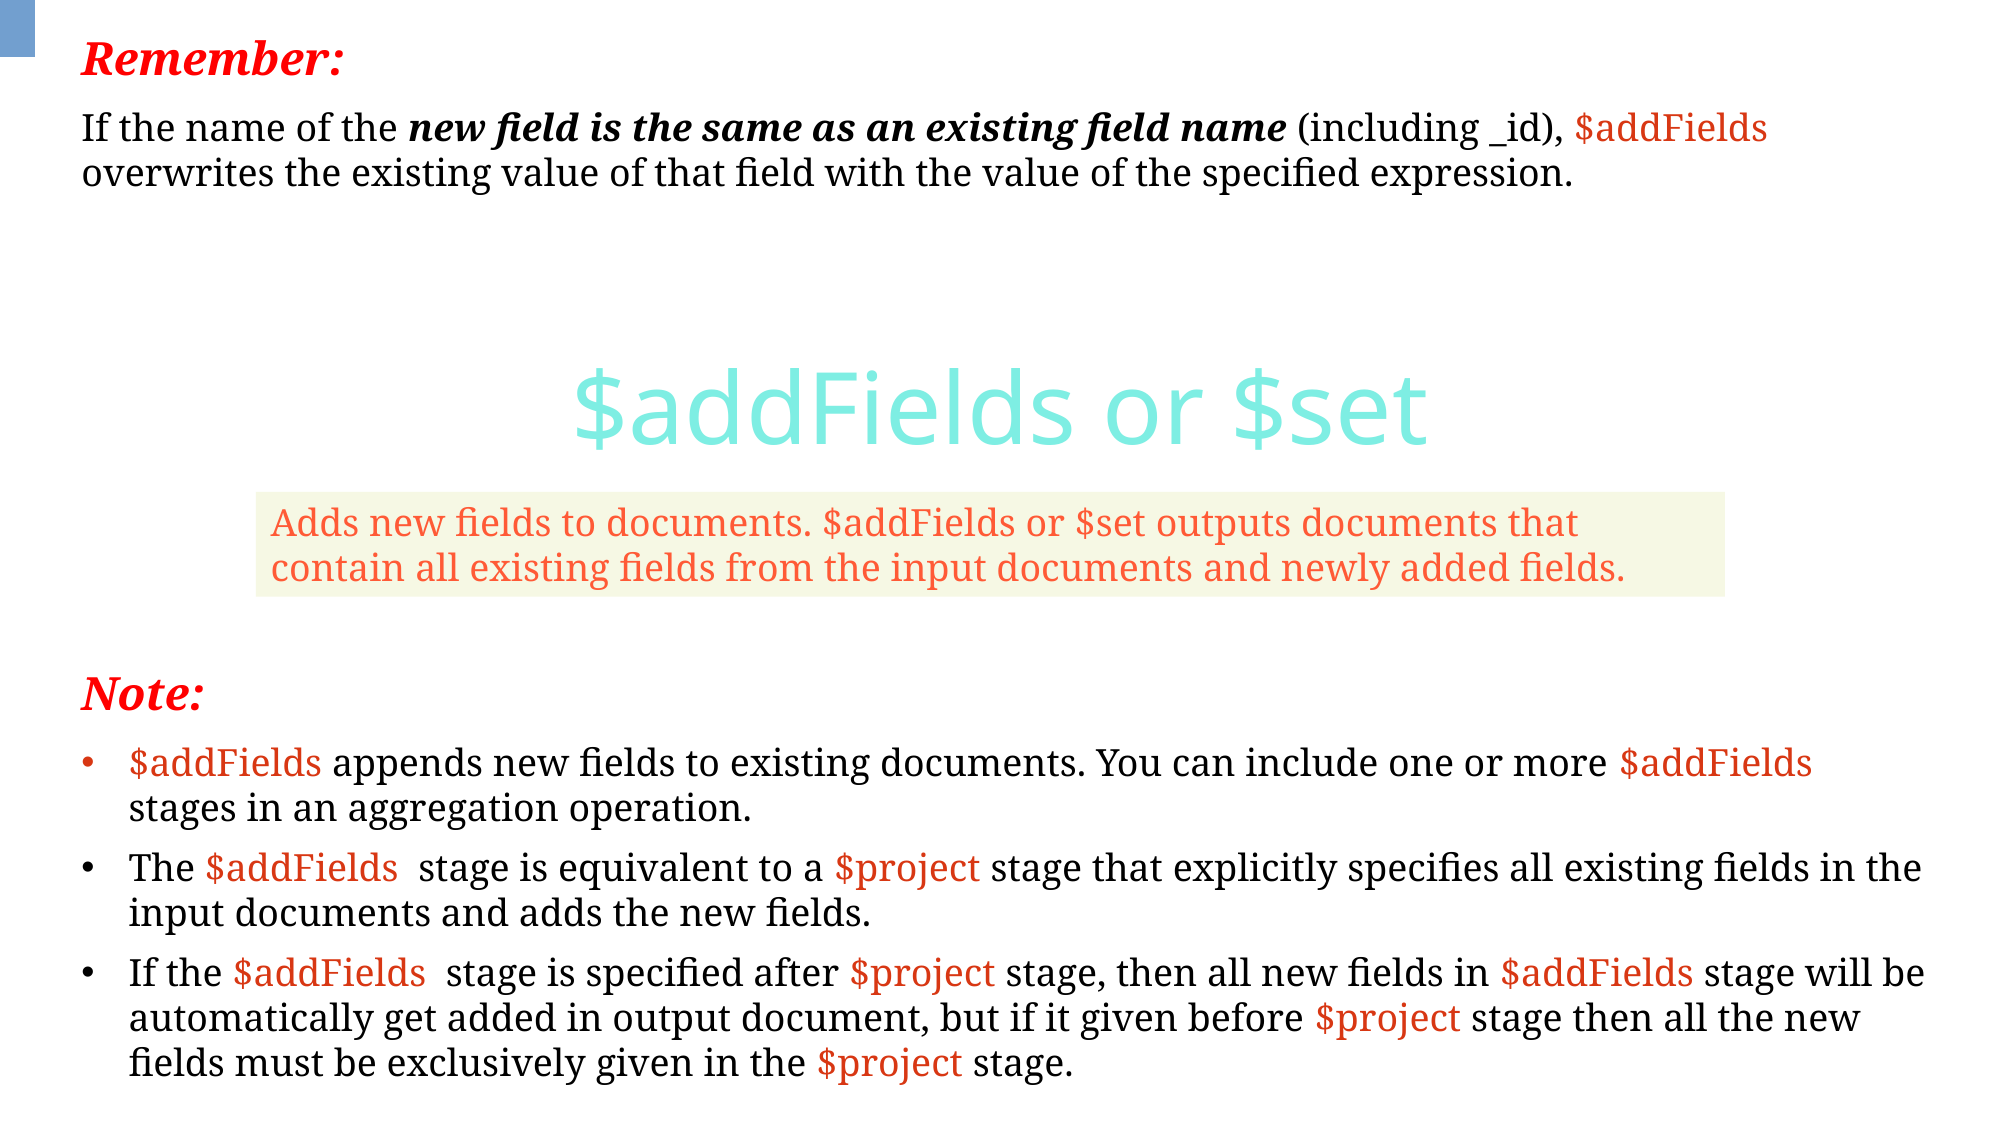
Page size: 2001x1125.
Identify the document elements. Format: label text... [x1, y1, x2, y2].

text_box Note: $addFields appends new fields to existing documents. You can include one or more $addFields stages in an aggregation operation. The $addFields stage is equivalent to a $project stage that explicitly specifies all existing fields in the input documents and adds the new fields. If the $addFields stage is specified after $project stage, then all new fields in $addFields stage will be automatically get added in output document, but if it given before $project stage then all the new fields must be exclusively given in the $project stage. [66, 656, 1945, 1092]
text_box $addFields or $set [275, 337, 1725, 475]
text_box Remember: If the name of the new field is the same as an existing field name (including _id), $addFields overwrites the existing value of that field with the value of the specified expression. [66, 22, 1945, 202]
text_box Adds new fields to documents. $addFields or $set outputs documents that contain all existing fields from the input documents and newly added fields. [255, 491, 1725, 597]
